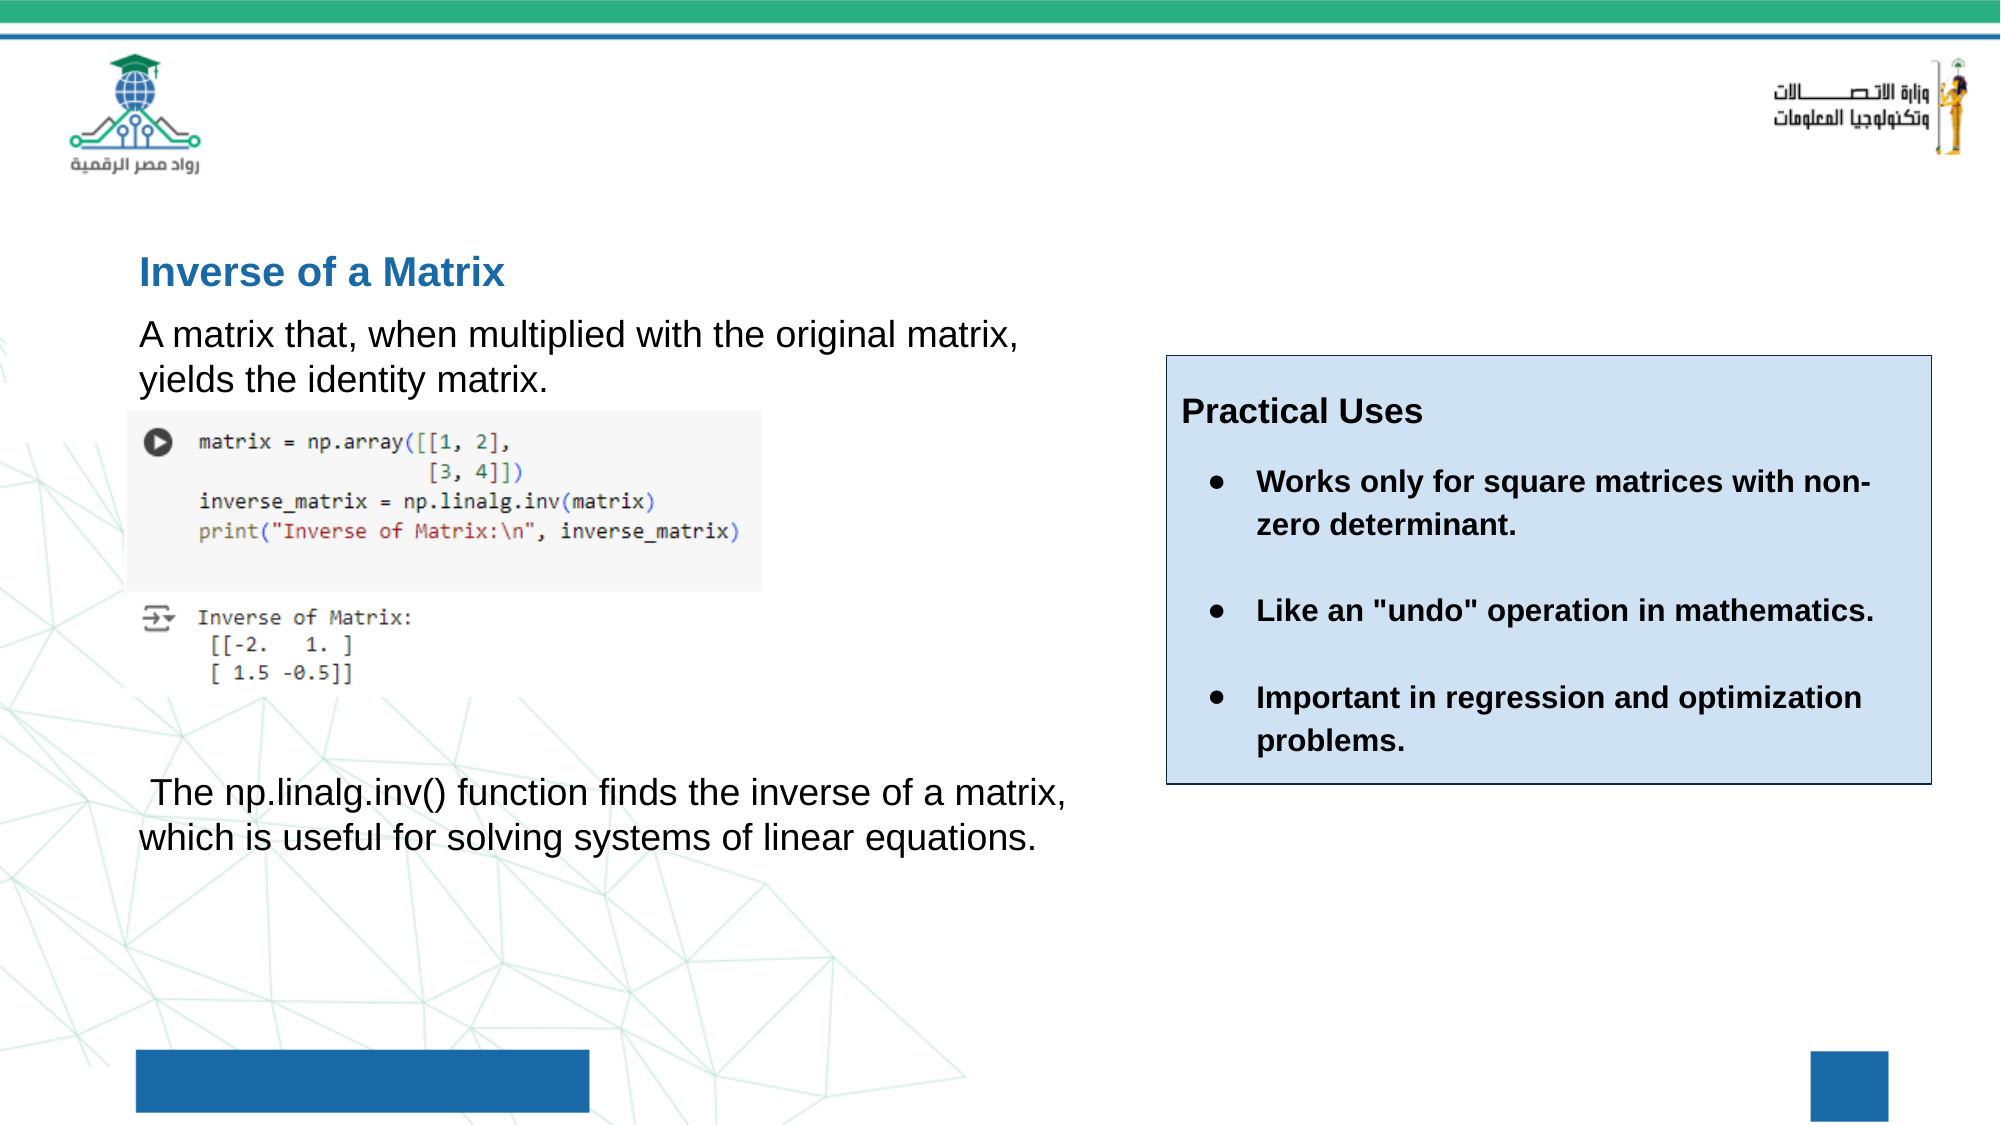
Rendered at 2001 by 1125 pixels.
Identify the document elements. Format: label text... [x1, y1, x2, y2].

text_box A matrix that, when multiplied with the original matrix, yields the identity matrix. [124, 302, 1125, 408]
picture [0, 0, 2001, 1125]
text_box Inverse of a Matrix [124, 237, 670, 302]
text_box Practical Uses Works only for square matrices with non-zero determinant. Like an "undo" operation in mathematics. Important in regression and optimization problems. [1166, 355, 1932, 784]
text_box The np.linalg.inv() function finds the inverse of a matrix, which is useful for solving systems of linear equations. [124, 760, 1125, 866]
